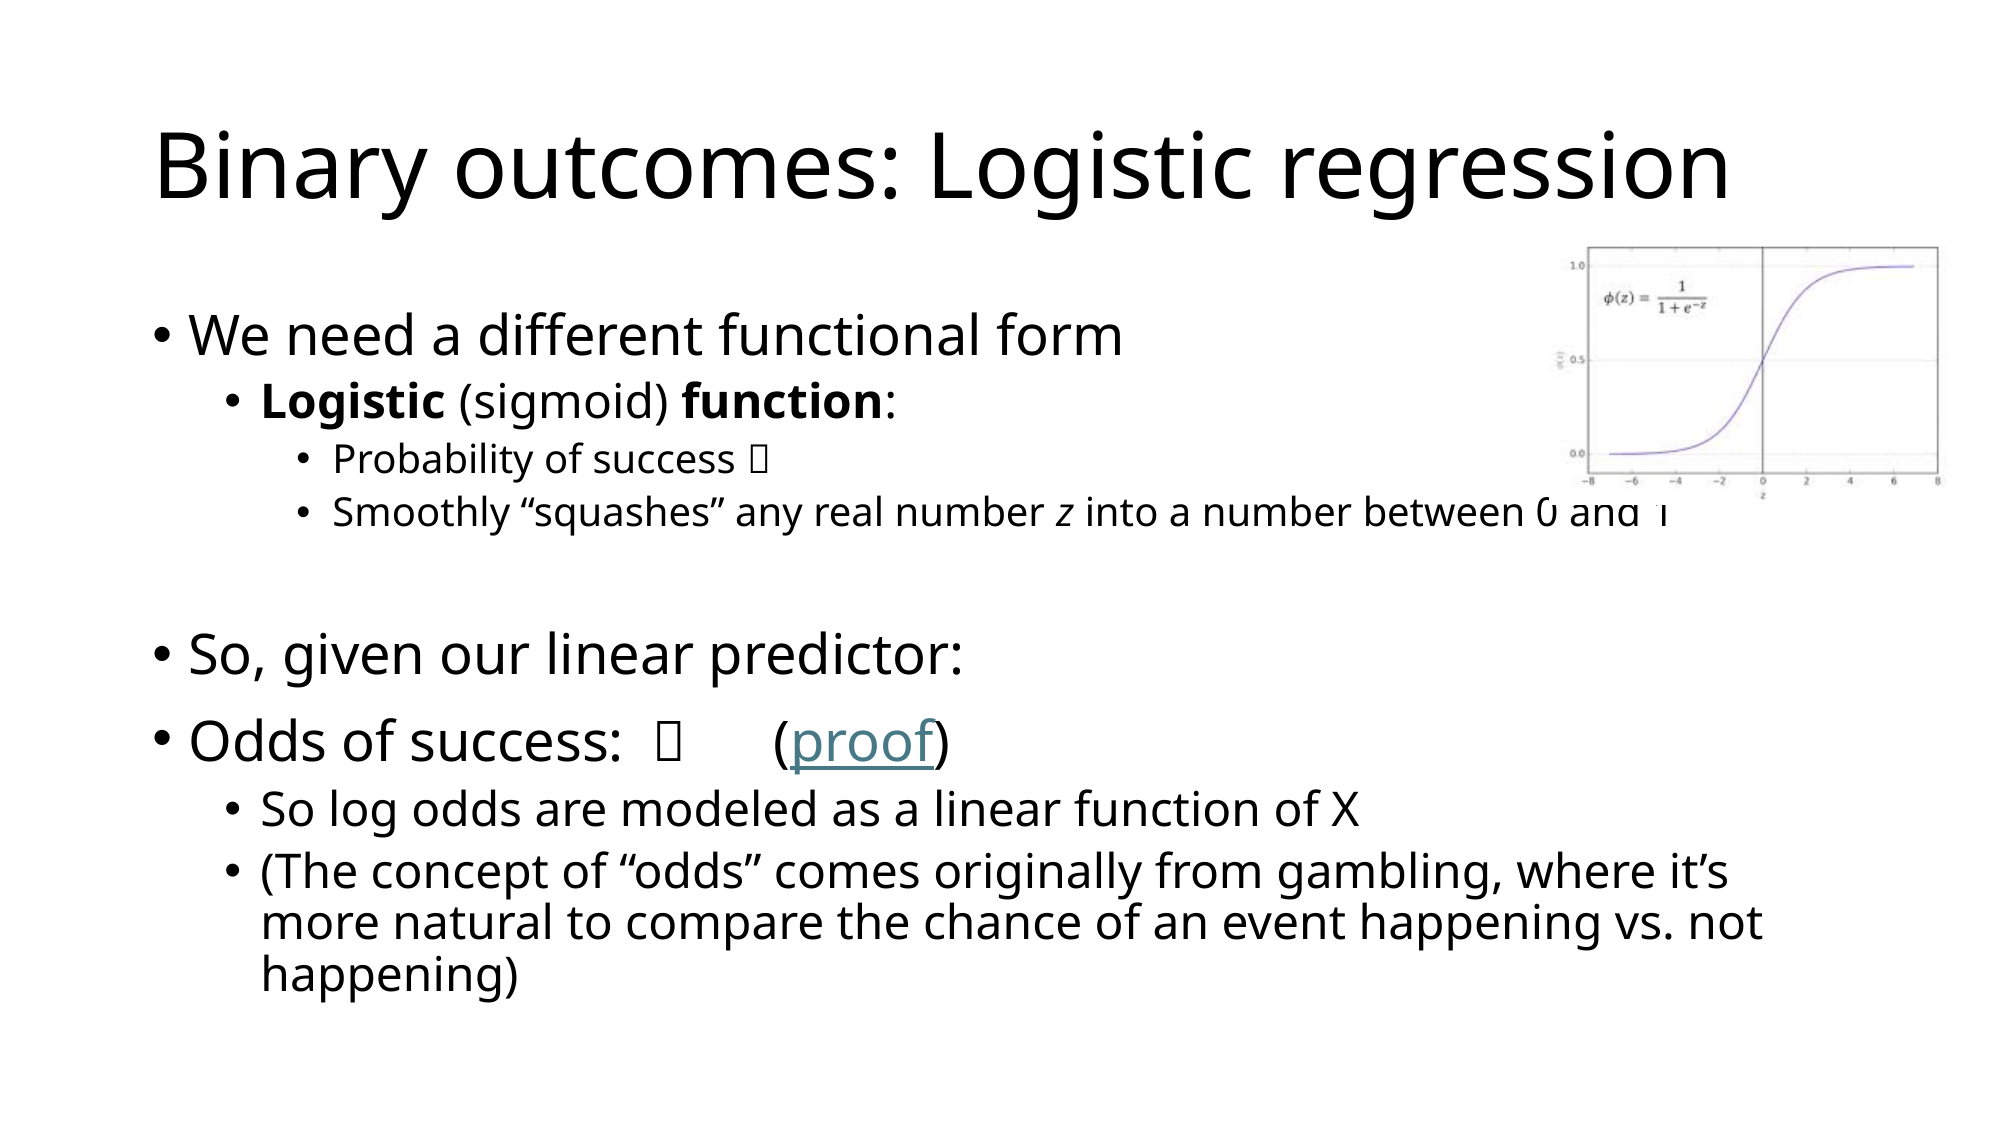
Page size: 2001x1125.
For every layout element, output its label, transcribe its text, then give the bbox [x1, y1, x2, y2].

title Binary outcomes: Logistic regression [137, 59, 1863, 278]
picture [1549, 234, 1975, 506]
